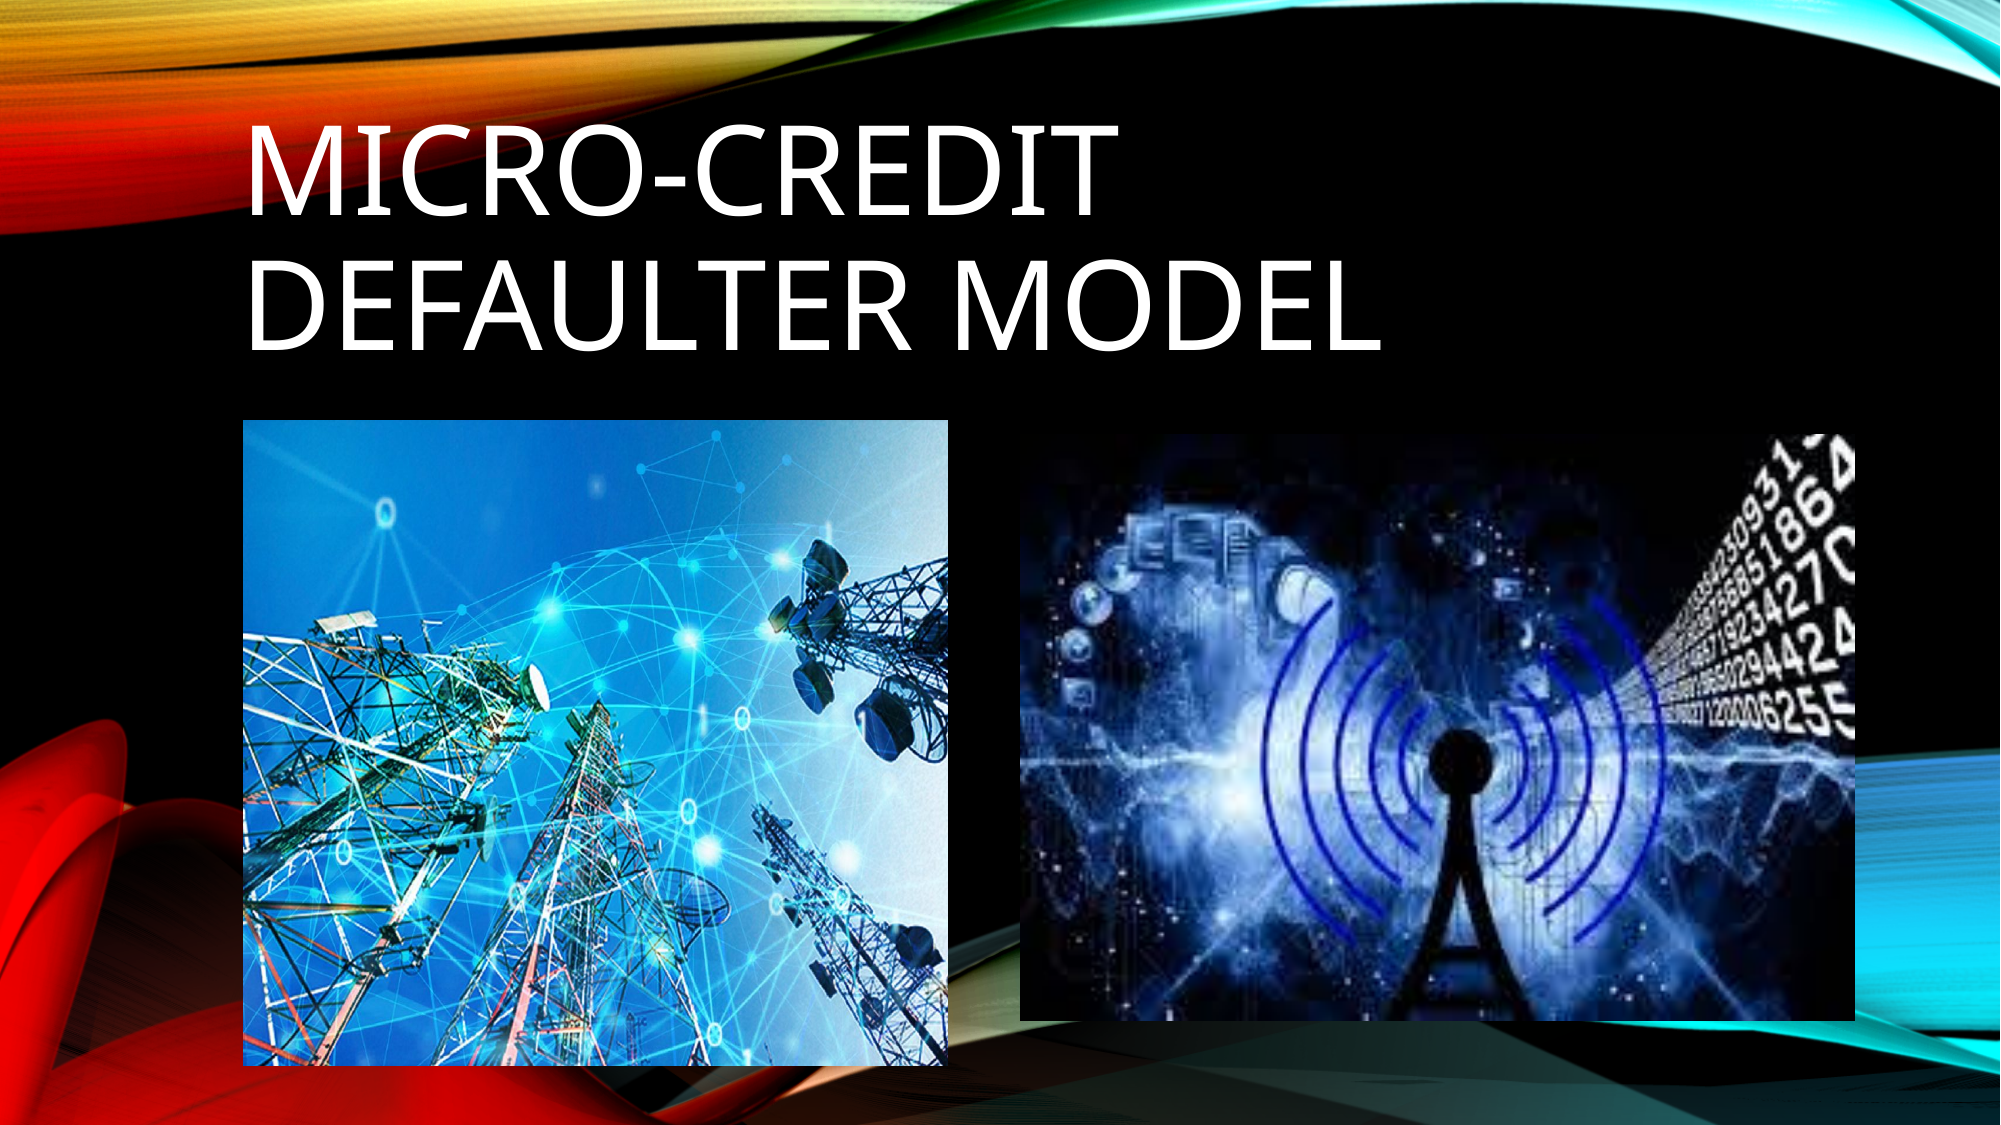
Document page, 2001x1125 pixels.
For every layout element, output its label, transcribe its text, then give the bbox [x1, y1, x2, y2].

title Micro-Credit Defaulter Model [225, 85, 1775, 385]
picture [0, 419, 2000, 1125]
picture [0, 0, 2000, 237]
